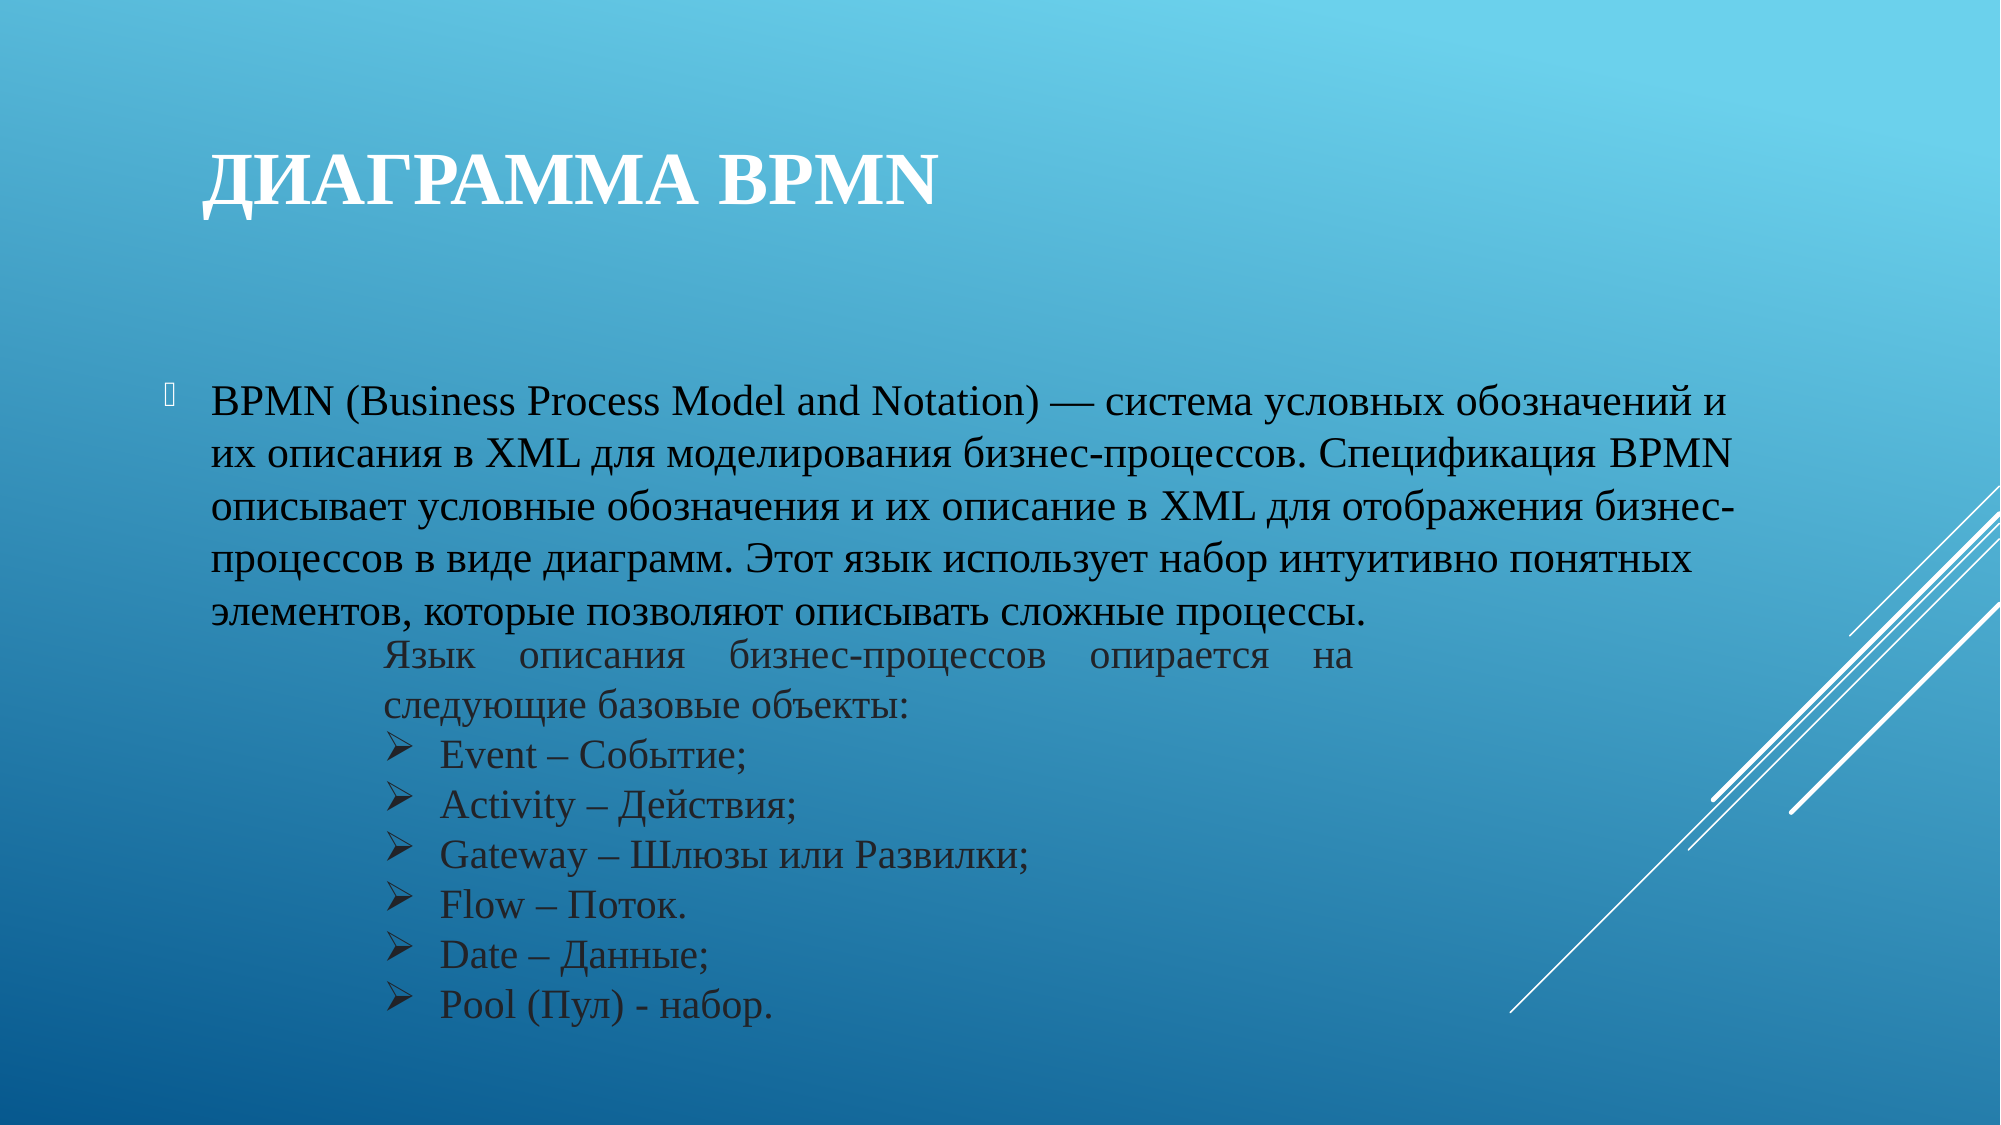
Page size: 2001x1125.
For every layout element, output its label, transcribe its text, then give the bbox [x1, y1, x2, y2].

list BPMN (Business Process Model and Notation) — система условных обозначений и их описания в XML для моделирования бизнес-процессов. Спецификация BPMN описывает условные обозначения и их описание в XML для отображения бизнес-процессов в виде диаграмм. Этот язык использует набор интуитивно понятных элементов, которые позволяют описывать сложные процессы. [148, 247, 1774, 829]
text_box Язык описания бизнес-процессов опирается на следующие базовые объекты: Event – Событие; Activity – Действия; Gateway – Шлюзы или Развилки; Flow – Поток. Date – Данные; Pool (Пул) - набор. [368, 619, 1369, 1034]
title Диаграмма bpmn [187, 53, 1813, 297]
